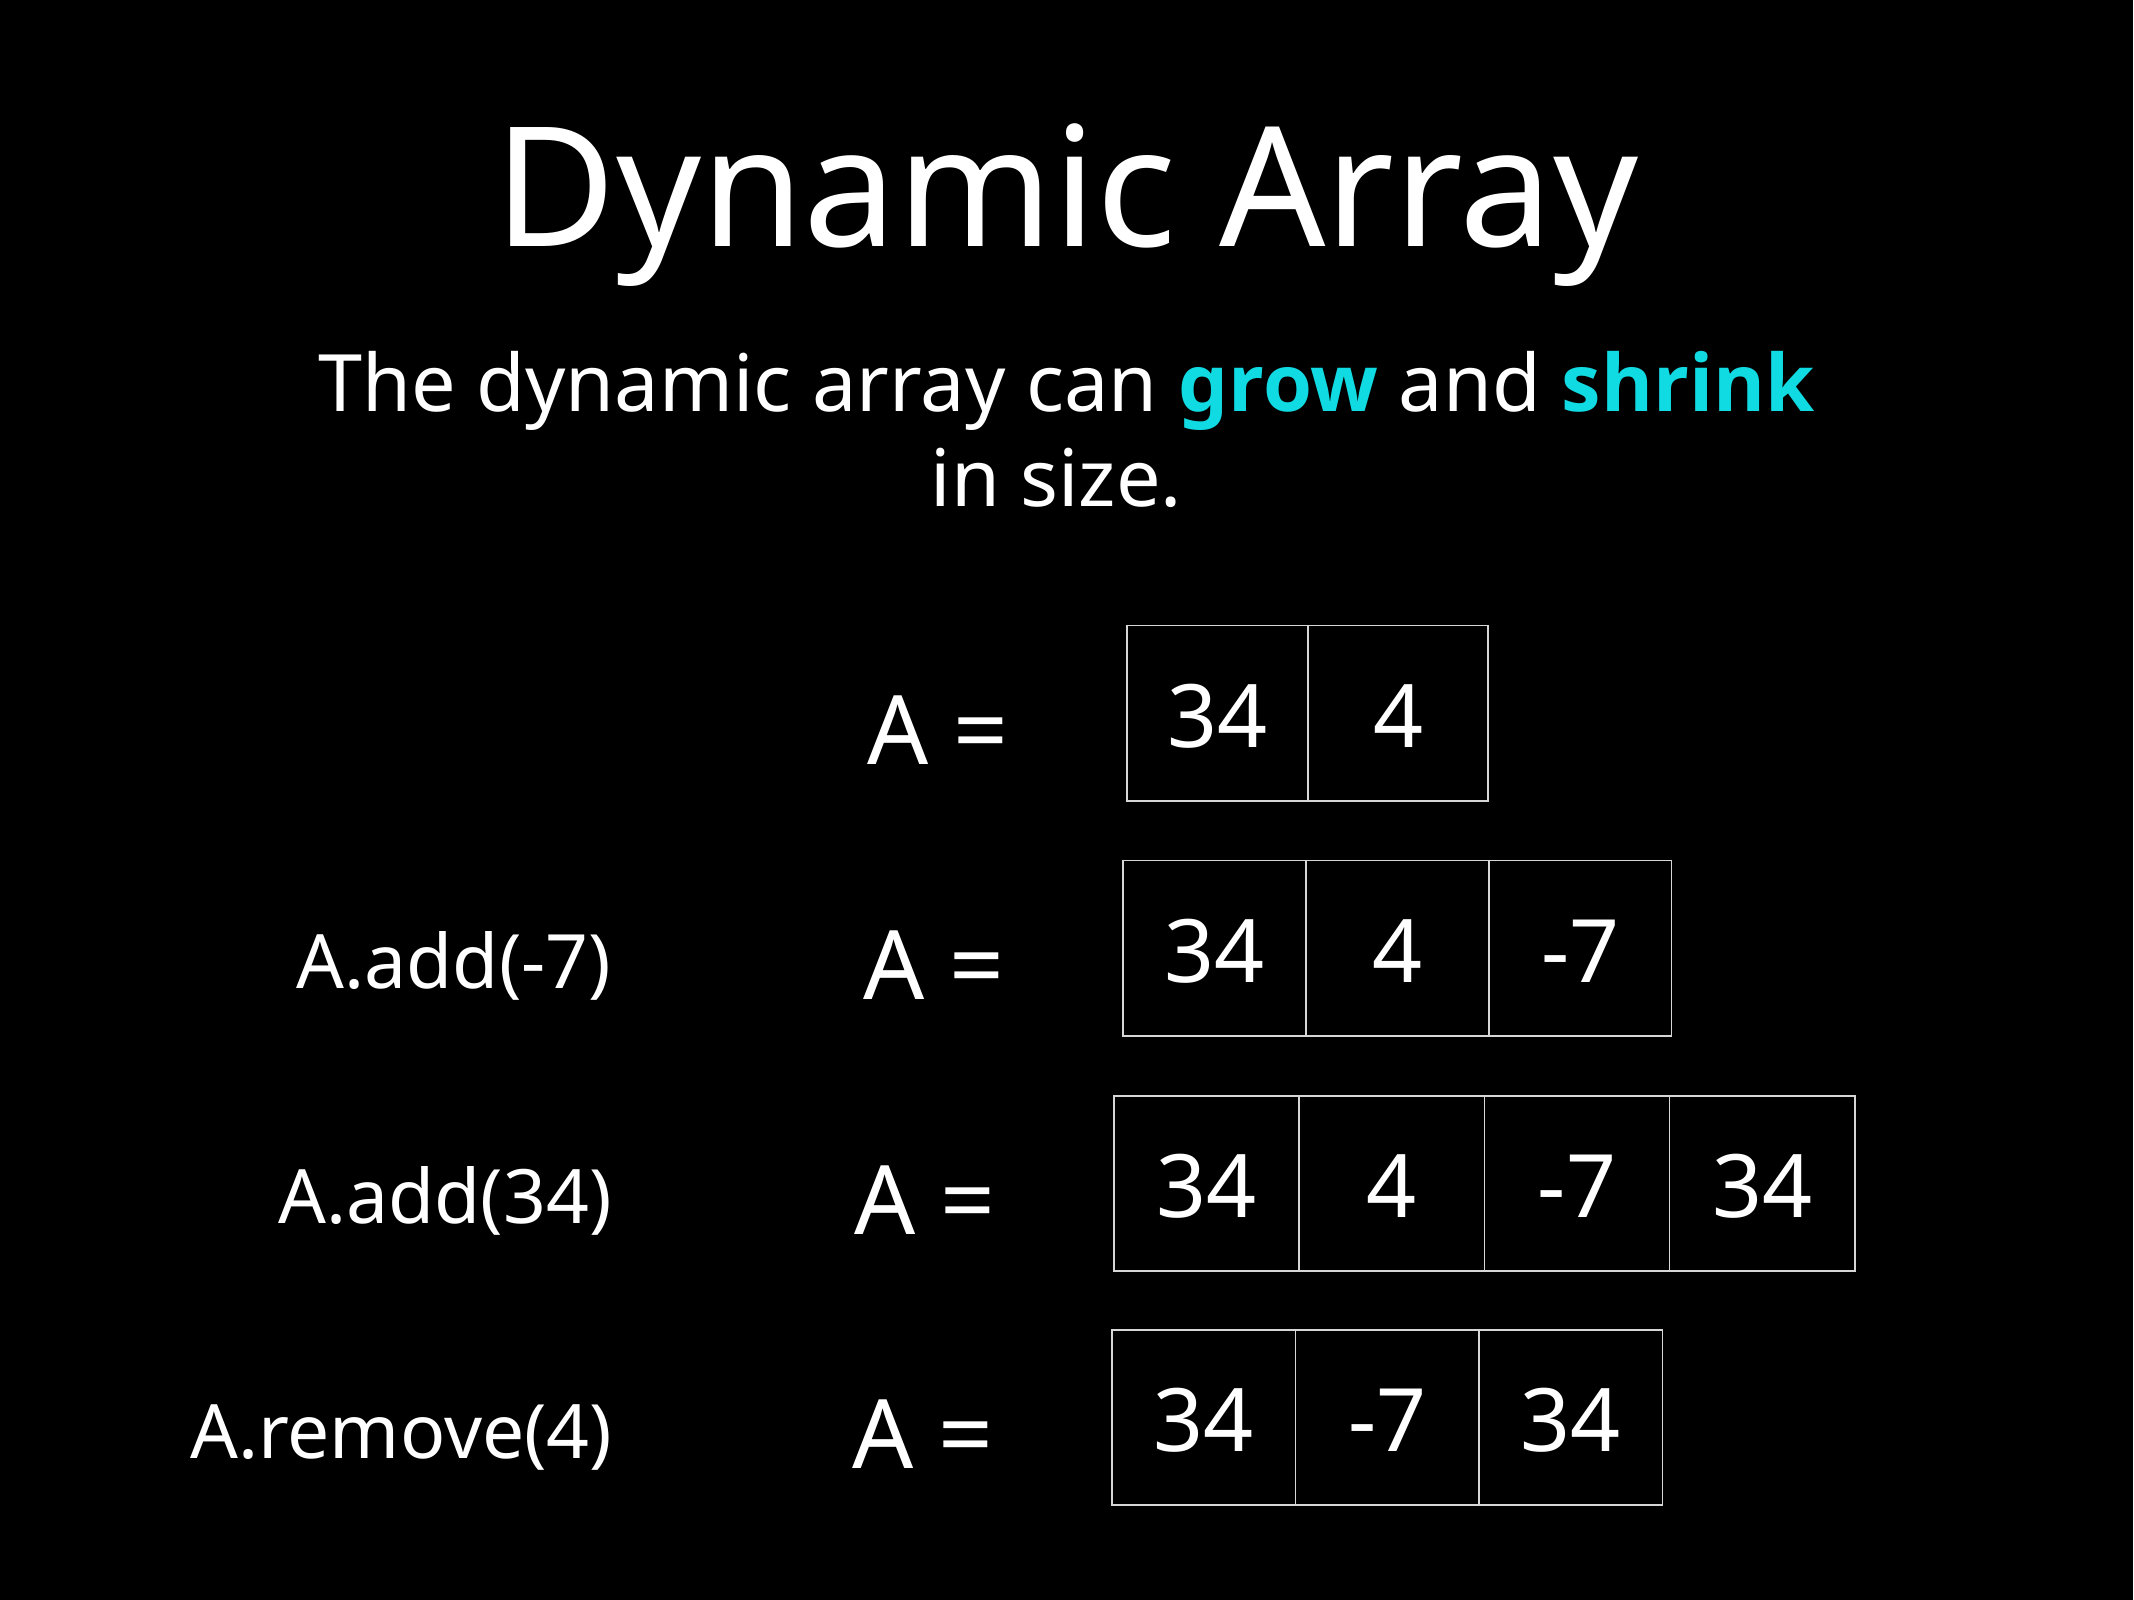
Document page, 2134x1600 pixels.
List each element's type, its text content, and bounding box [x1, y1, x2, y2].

table_header 34 [1113, 1331, 1295, 1504]
table_header -7 [1296, 1331, 1478, 1504]
table_header 34 [1124, 861, 1305, 1035]
table_header -7 [1490, 861, 1671, 1035]
text_box The dynamic array can grow and shrink in size. [271, 323, 1863, 531]
text_box A.remove(4) [181, 1374, 641, 1482]
title Dynamic Array [388, 58, 1745, 301]
text_box A = [854, 895, 1038, 1028]
table_header -7 [1485, 1097, 1669, 1270]
table_header 34 [1115, 1097, 1298, 1270]
table_header 4 [1309, 626, 1487, 800]
table_header 4 [1307, 861, 1488, 1035]
table_header 4 [1300, 1097, 1484, 1270]
table_header 34 [1670, 1097, 1854, 1270]
table_header 34 [1480, 1331, 1662, 1504]
text_box A.add(-7) [288, 904, 640, 1012]
text_box A.add(34) [269, 1139, 640, 1247]
text_box A = [858, 660, 1042, 792]
table_header 34 [1128, 626, 1307, 800]
text_box A = [845, 1130, 1029, 1263]
text_box A = [843, 1364, 1027, 1497]
